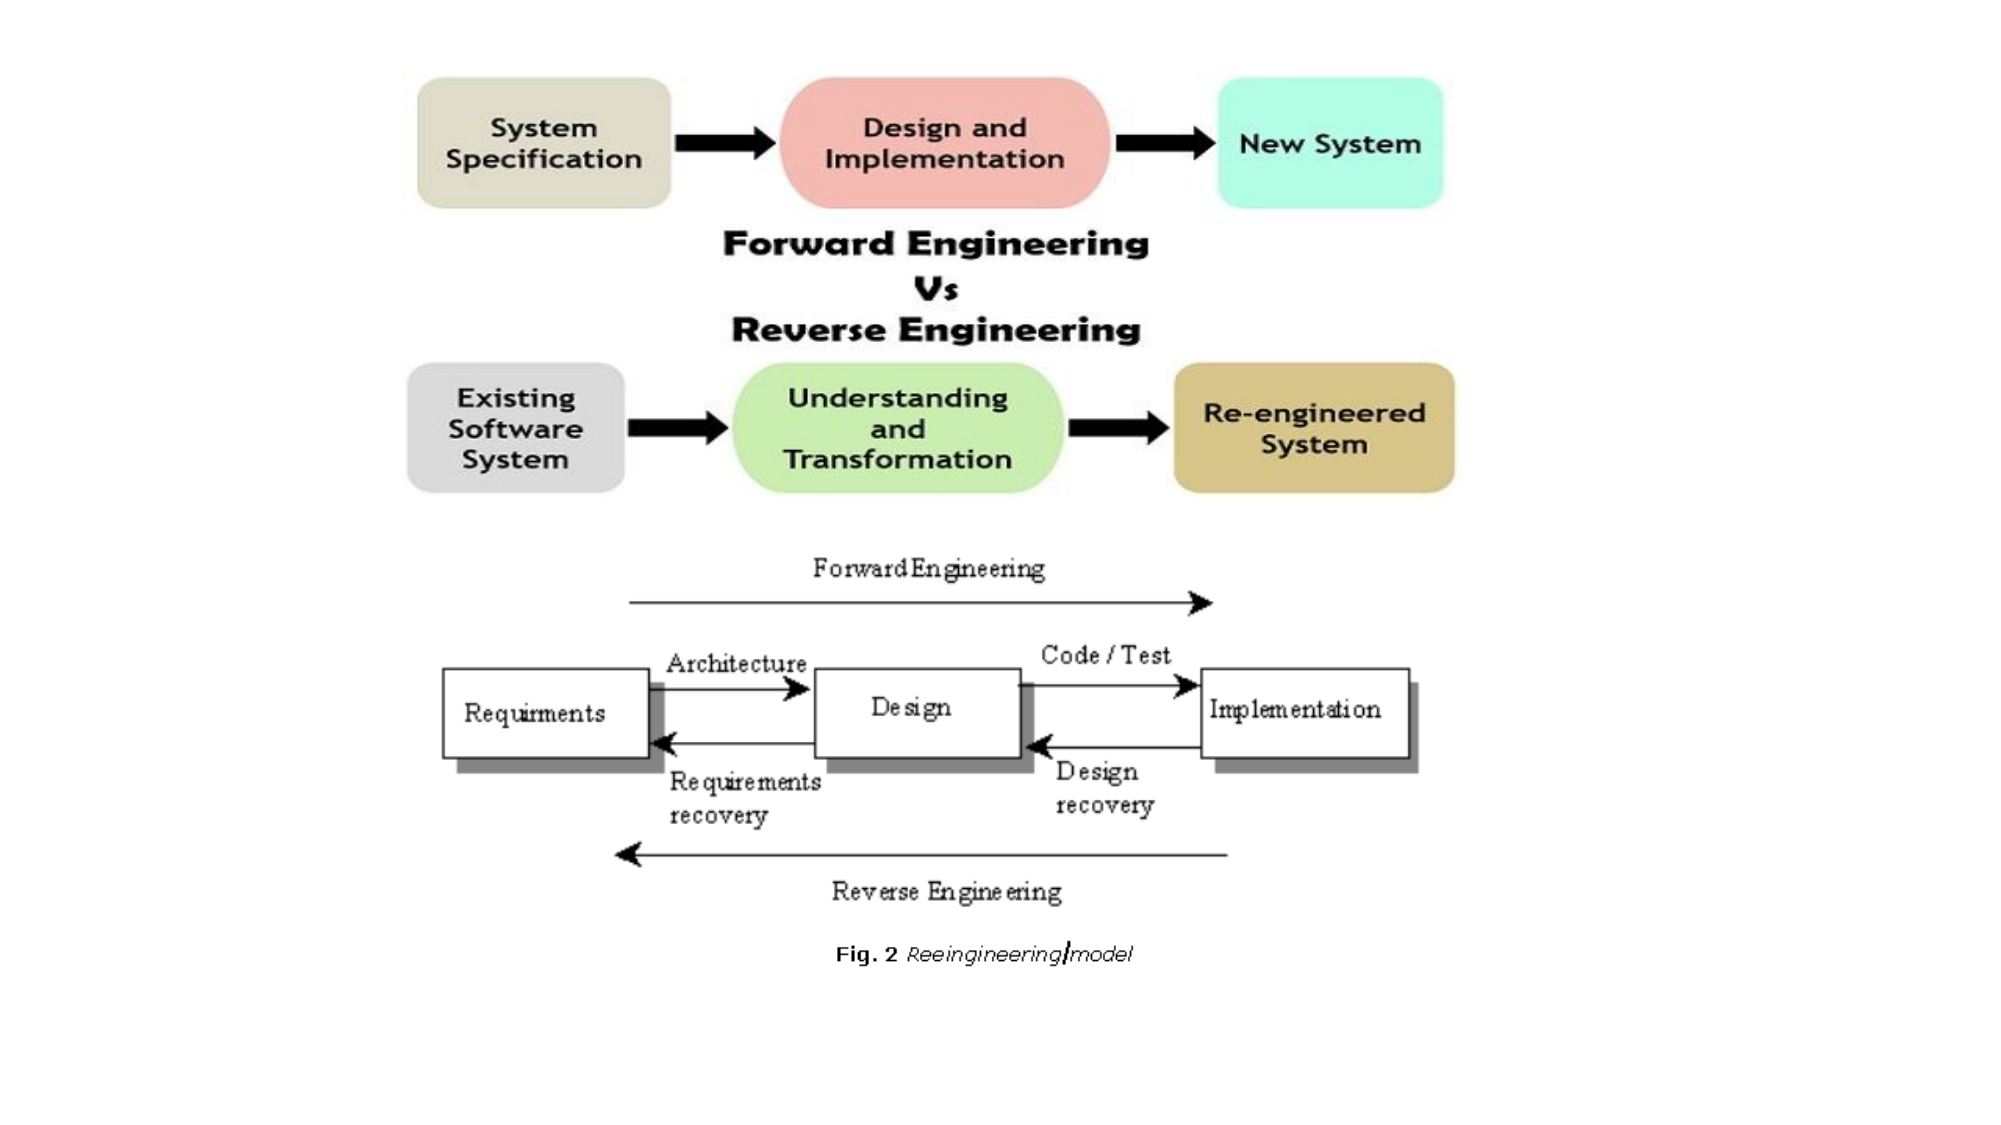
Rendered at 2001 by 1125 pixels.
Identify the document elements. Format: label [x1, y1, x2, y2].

list [402, 74, 1461, 497]
picture [439, 536, 1424, 971]
